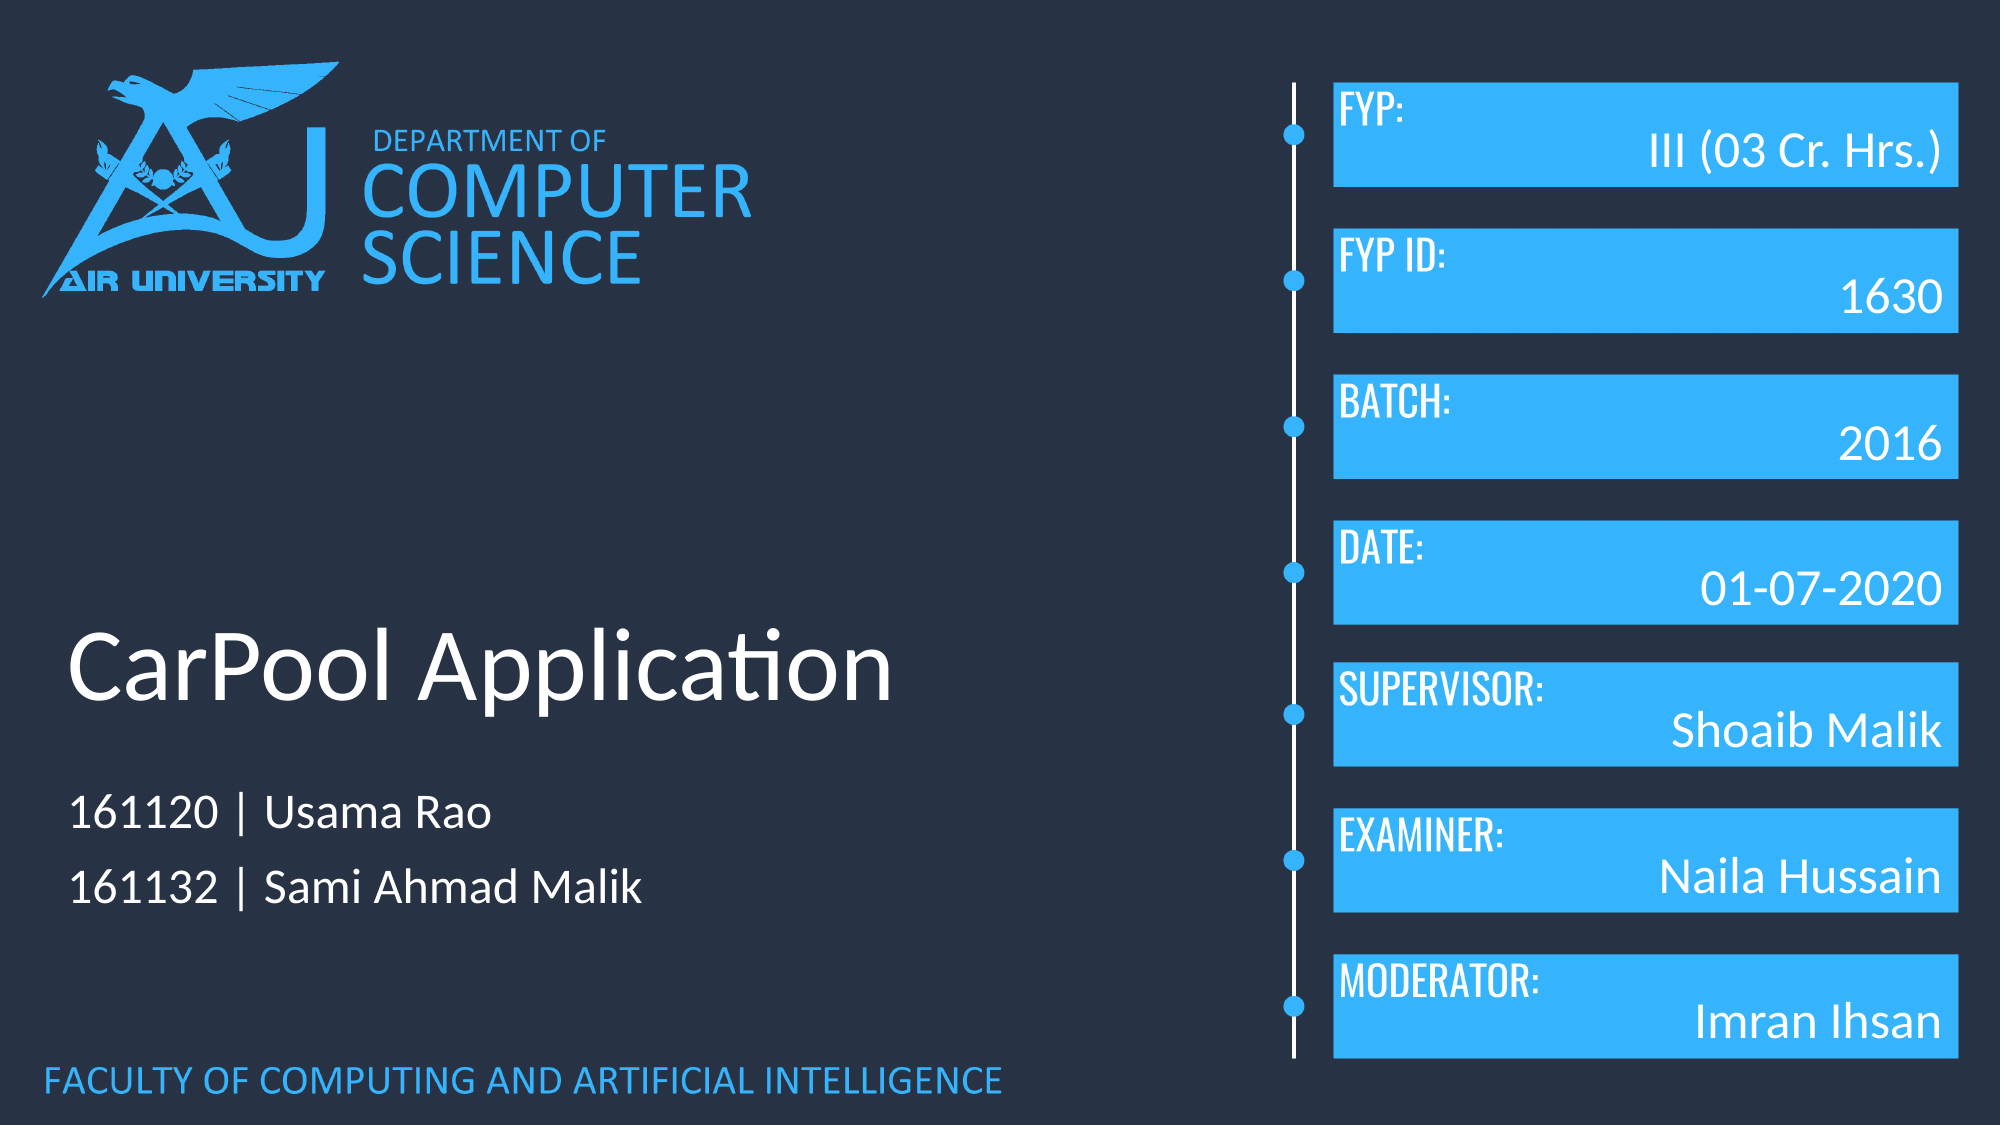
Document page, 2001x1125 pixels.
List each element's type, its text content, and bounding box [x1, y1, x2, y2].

subtitle 161120 | Usama Rao 161132 | Sami Ahmad Malik [52, 777, 1230, 987]
text_box Imran Ihsan [1332, 978, 1958, 1057]
text_box Naila Hussain [1332, 834, 1958, 912]
text_box 1630 [1332, 254, 1958, 332]
title CarPool Application [52, 338, 1230, 731]
text_box Shoaib Malik [1332, 687, 1958, 765]
text_box 01-07-2020 [1332, 545, 1958, 623]
text_box III (03 Cr. Hrs.) [1332, 108, 1958, 186]
text_box 2016 [1332, 400, 1958, 479]
picture [0, 0, 2000, 1125]
